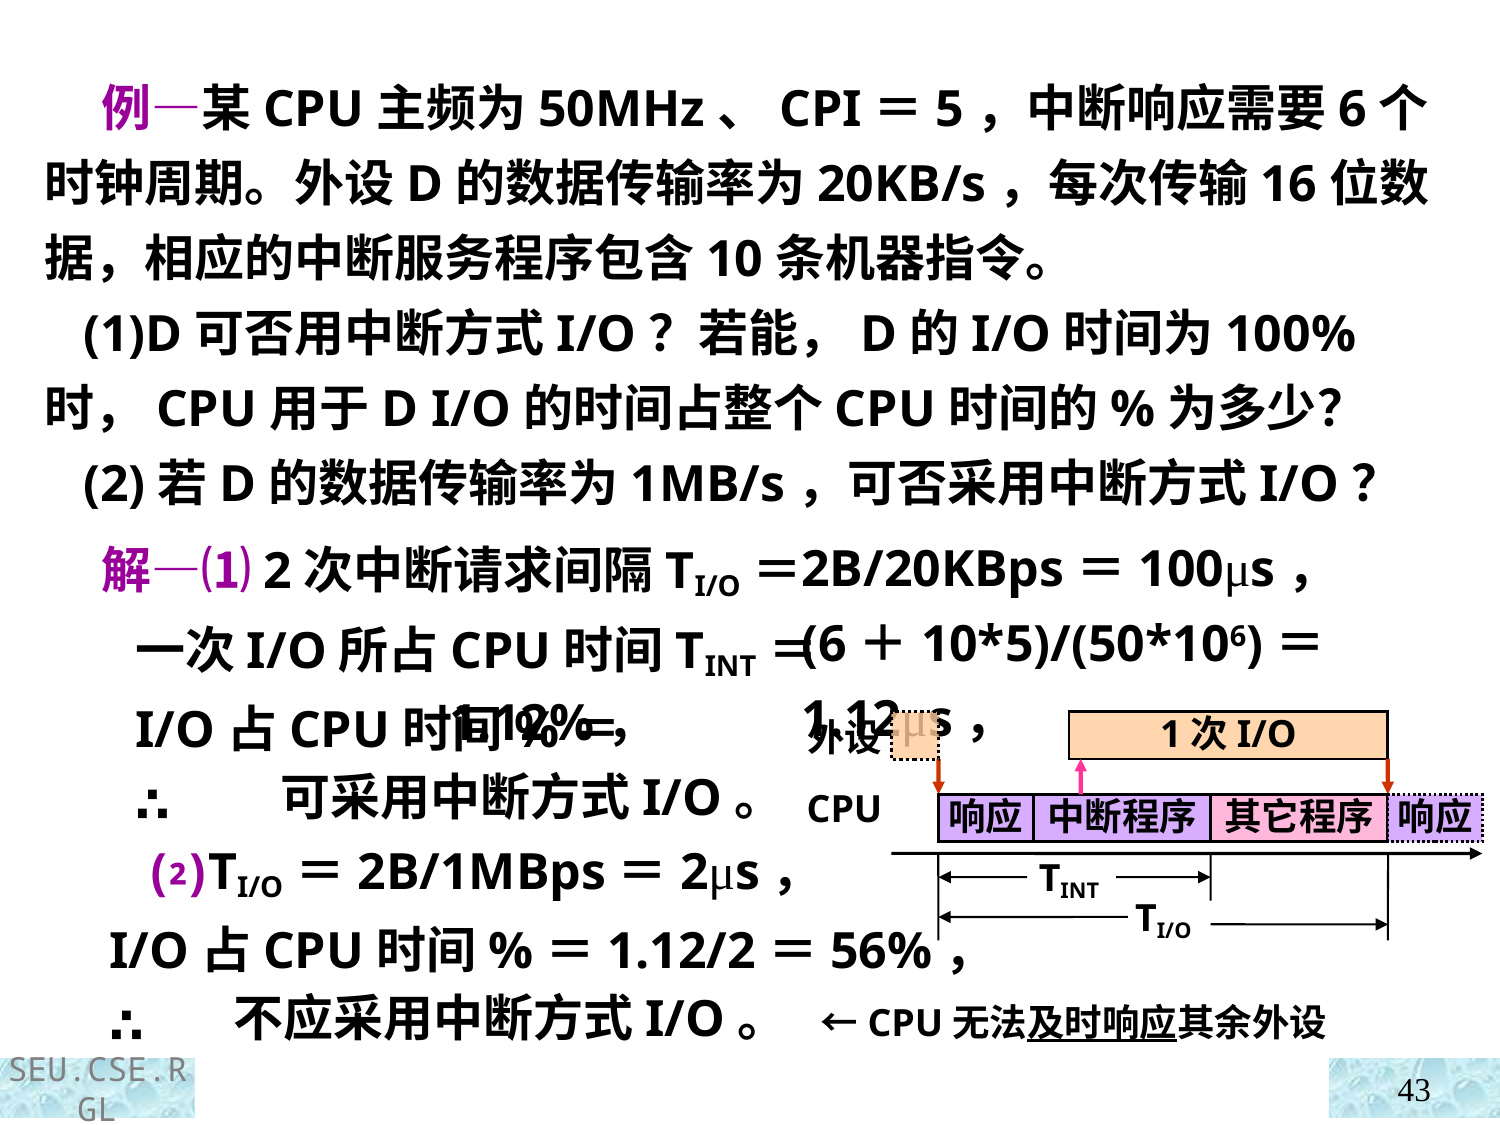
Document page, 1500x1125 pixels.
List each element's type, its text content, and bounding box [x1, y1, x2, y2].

text_box 不应采用中断方式I/O。 ←CPU无法及时响应其余外设 [218, 964, 1471, 1054]
text_box 解—⑴2次中断请求间隔TI/O＝ 一次I/O所占CPU时间TINT＝ I/O占CPU时间%＝ ∴ [29, 515, 786, 816]
slide_number 43 [1328, 1058, 1500, 1118]
text_box ⑵TI/O＝2B/1MBps＝2μs， I/O占CPU时间%＝1.12/2＝56%， ∴ [29, 816, 1471, 1061]
text_box 例—某CPU主频为50MHz、CPI＝5，中断响应需要6个时钟周期。外设D的数据传输率为20KB/s，每次传输16位数据，相应的中断服务程序包含10条机器指令。 (1)D可否用中断方式I/O？若能，D的I/O时间为100%时，CPU用于D I/O的时间占整个CPU时间的%为多少？ (2)若D的数据传输率为1MB/s，可否采用中断方式I/O？ [29, 54, 1471, 515]
text_box 2B/20KBps＝100μs， (6＋10*5)/(50*106)＝1.12μs， [786, 513, 1500, 754]
text_box *传送控制原理： *I/O所占CPU时间： [0, 1058, 195, 1118]
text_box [797, 711, 1483, 941]
text_box 1.12%， 可采用中断方式I/O。 [265, 667, 792, 816]
